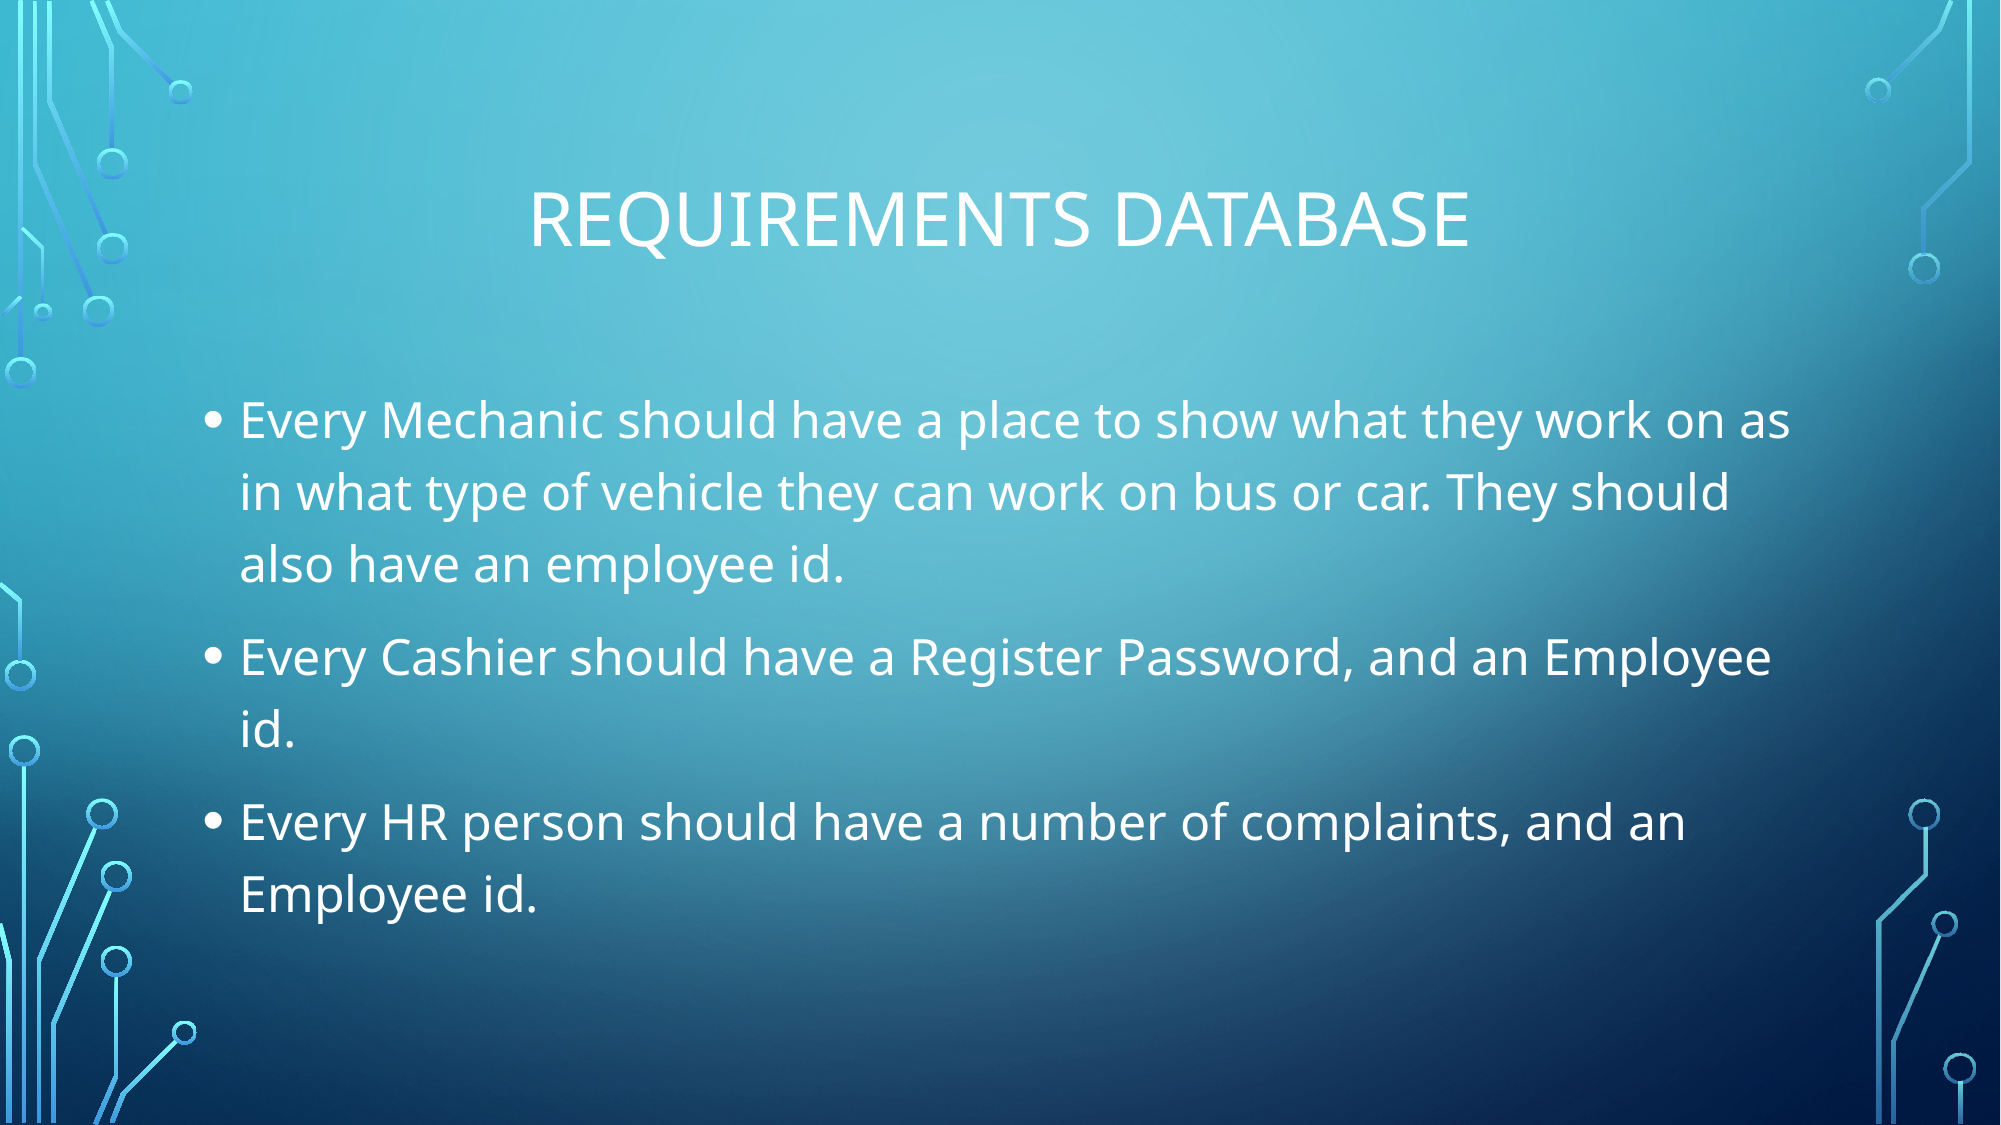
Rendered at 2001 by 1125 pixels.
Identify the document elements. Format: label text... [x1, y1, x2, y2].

title Requirements Database [187, 101, 1813, 344]
list Every Mechanic should have a place to show what they work on as in what type of vehicle they can work on bus or car. They should also have an employee id. Every Cashier should have a Register Password, and an Employee id. Every HR person should have a number of complaints, and an Employee id. [187, 369, 1813, 950]
